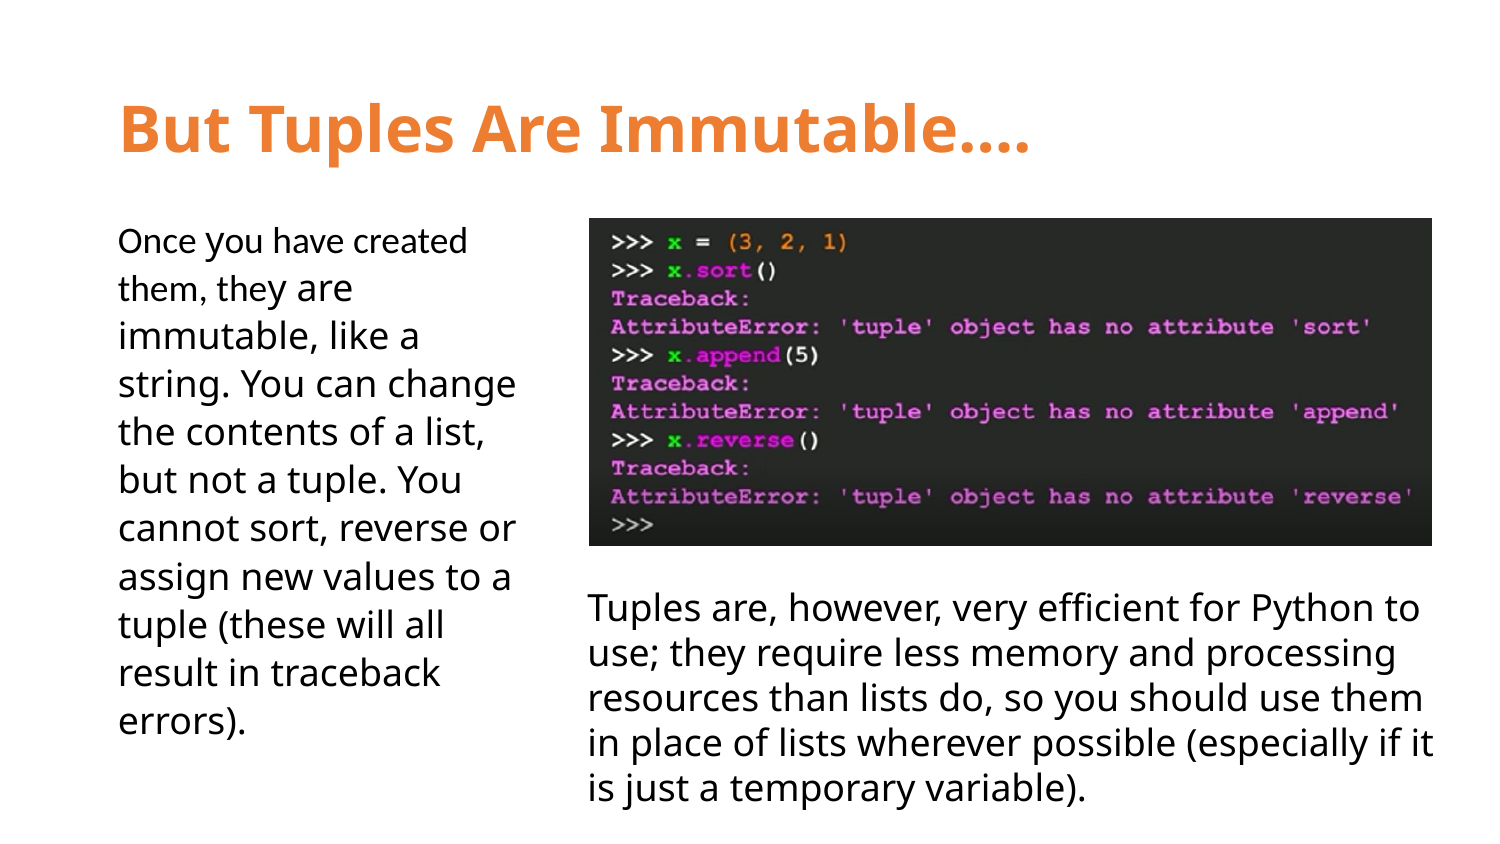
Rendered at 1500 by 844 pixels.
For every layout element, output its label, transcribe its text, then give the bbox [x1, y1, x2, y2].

title But Tuples Are Immutable…. [103, 88, 1397, 252]
text_box Once you have created them, they are immutable, like a string. You can change the contents of a list, but not a tuple. You cannot sort, reverse or assign new values to a tuple (these will all result in traceback errors). [103, 205, 542, 750]
picture [589, 218, 1432, 546]
text_box Tuples are, however, very efficient for Python to use; they require less memory and processing resources than lists do, so you should use them in place of lists wherever possible (especially if it is just a temporary variable). [572, 576, 1477, 817]
